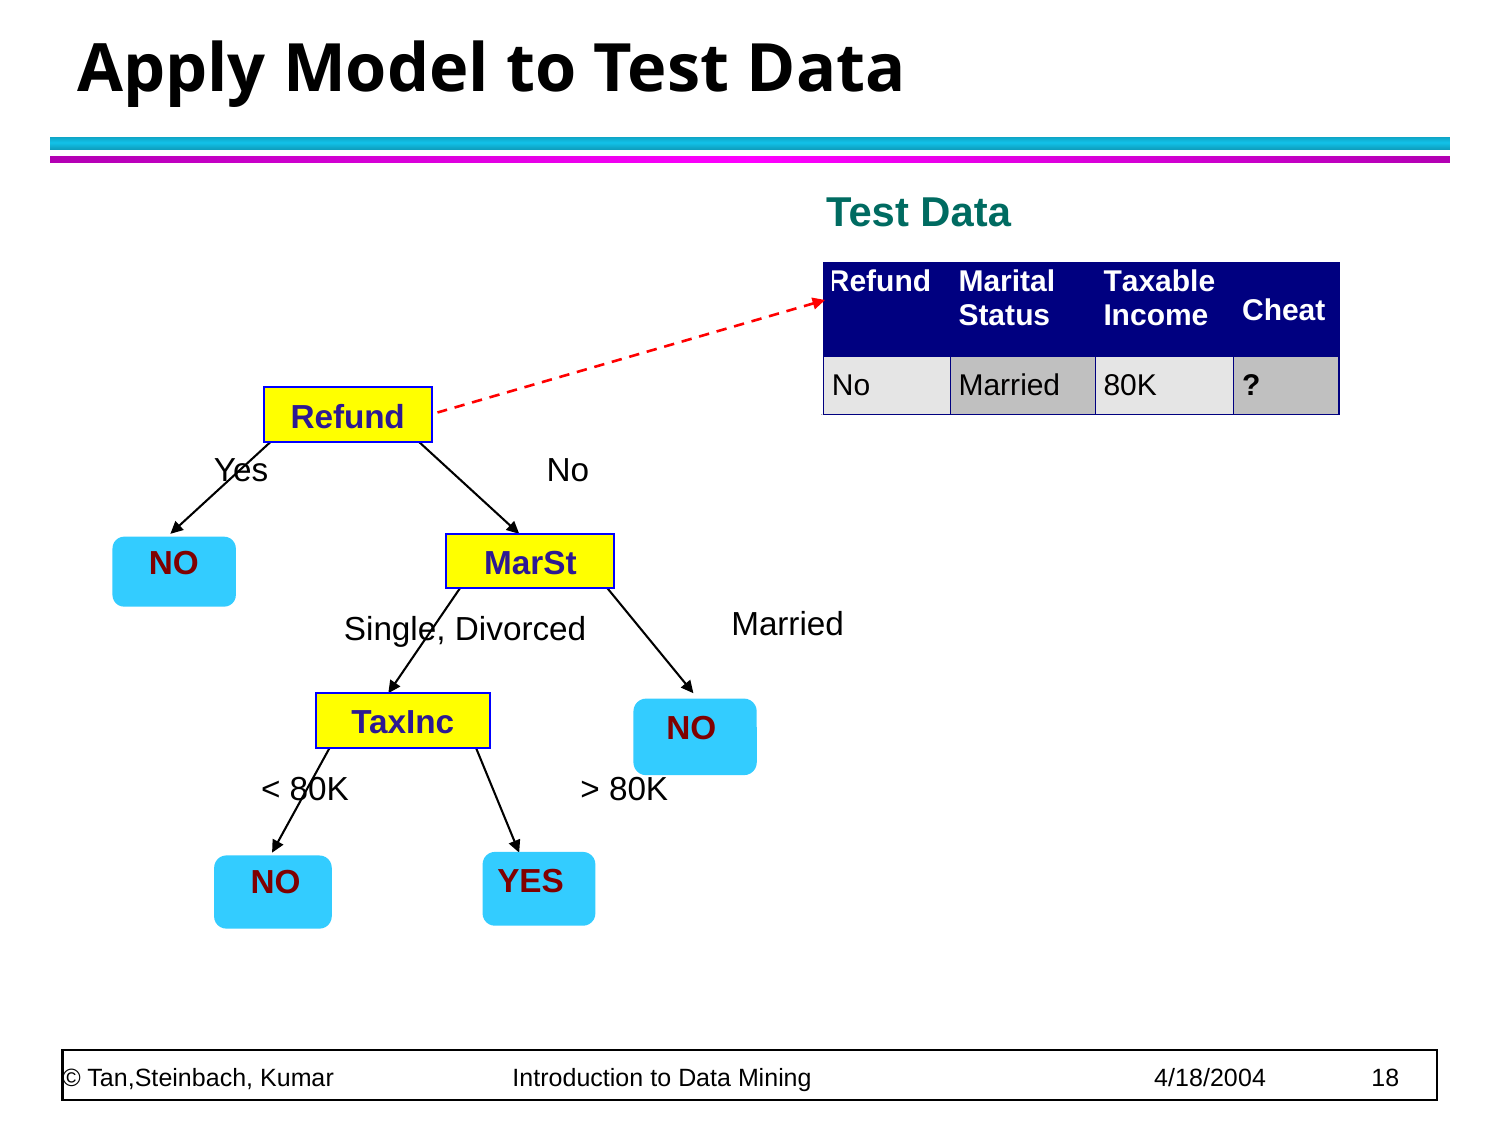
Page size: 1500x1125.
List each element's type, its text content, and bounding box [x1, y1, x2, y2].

title Apply Model to Test Data [62, 24, 1421, 113]
text_box Test Data [787, 187, 1050, 243]
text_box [812, 262, 1362, 449]
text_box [112, 387, 813, 929]
